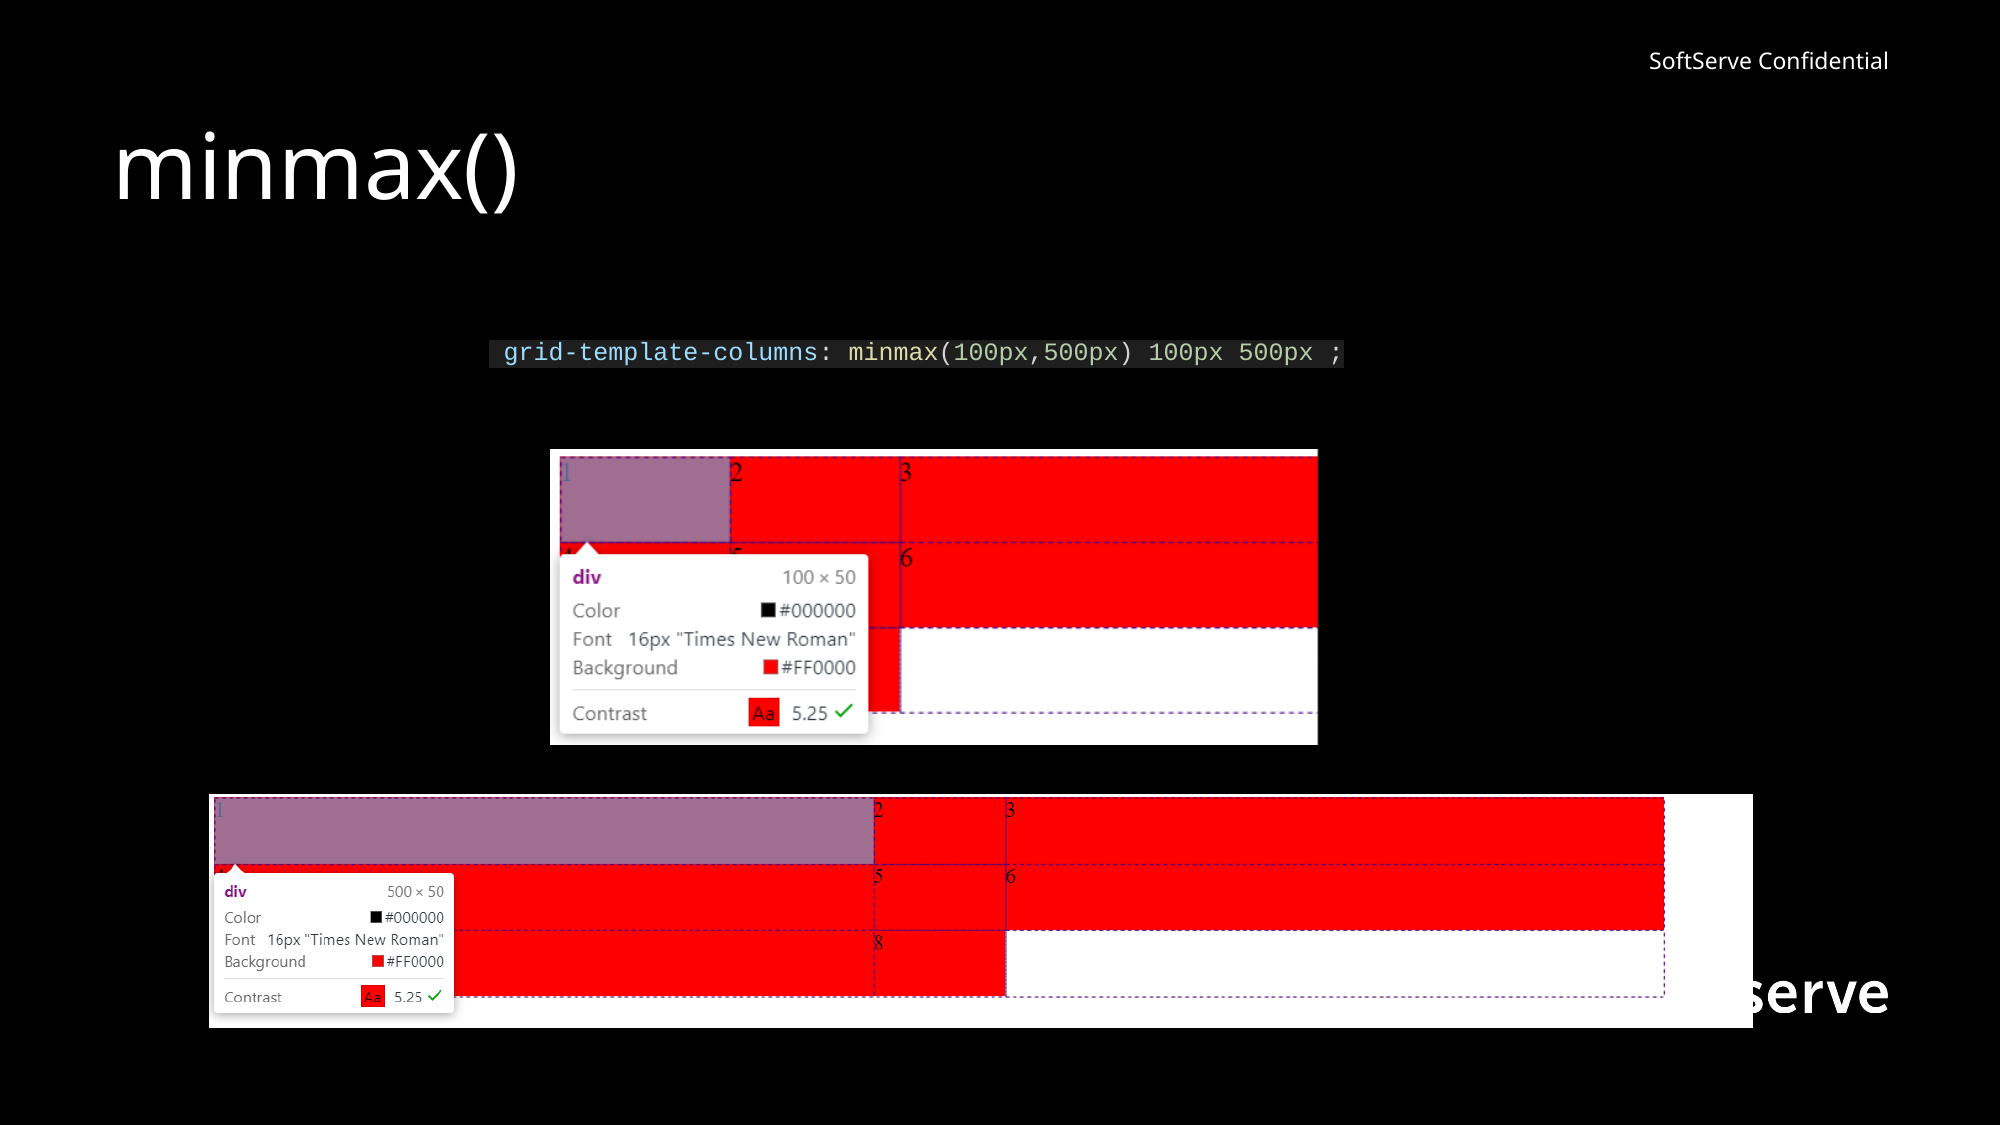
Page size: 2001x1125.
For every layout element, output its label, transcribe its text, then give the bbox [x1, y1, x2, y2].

picture [550, 449, 1319, 745]
picture [209, 794, 1888, 1028]
title minmax() [112, 112, 1888, 225]
text_box grid-template-columns: minmax(100px,500px) 100px 500px ; [473, 310, 1927, 480]
